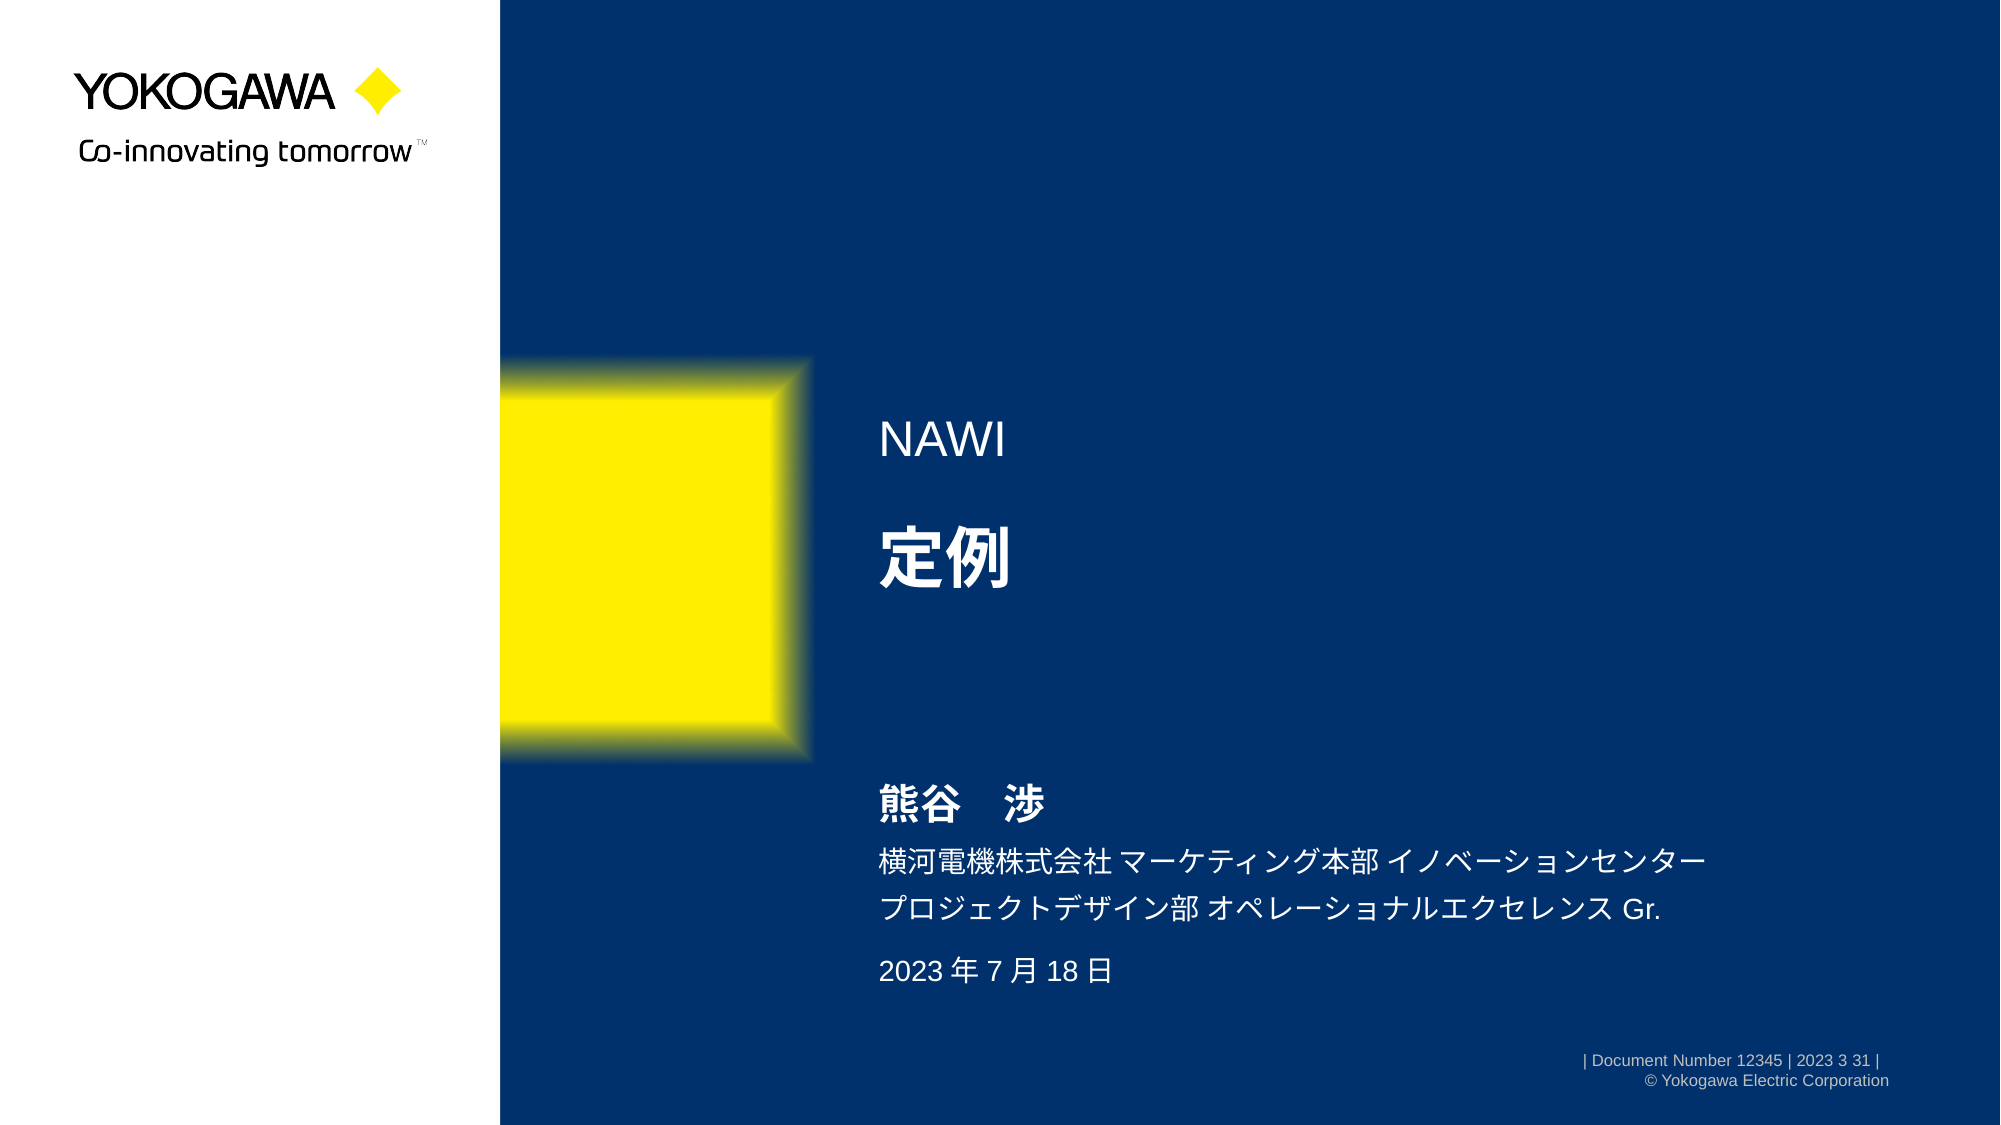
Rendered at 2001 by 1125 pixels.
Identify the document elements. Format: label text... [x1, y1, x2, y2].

picture [500, 288, 882, 832]
list 熊谷 渉 [863, 768, 1735, 835]
title 定例 [863, 416, 1932, 707]
list 2023年7月18日 [863, 949, 1498, 994]
text_box NAWI [863, 405, 1731, 473]
picture [73, 67, 427, 167]
list 横河電機株式会社 マーケティング本部 イノベーションセンター プロジェクトデザイン部 オペレーショナルエクセレンスGr. [863, 835, 1735, 939]
